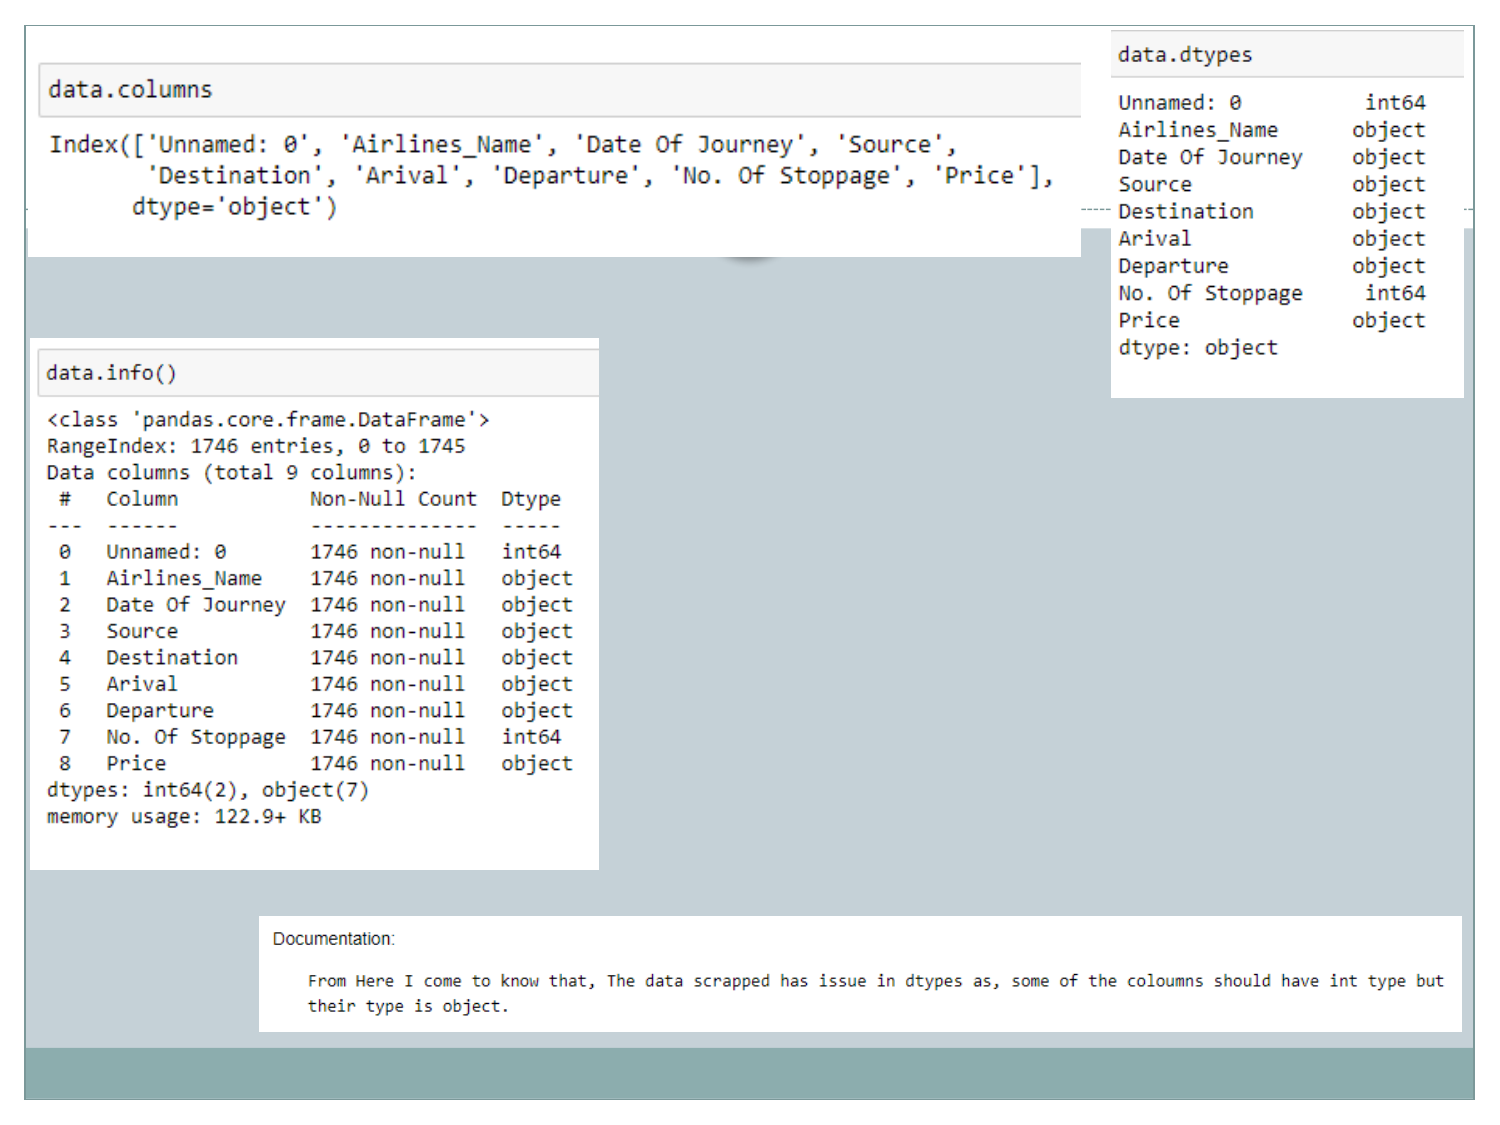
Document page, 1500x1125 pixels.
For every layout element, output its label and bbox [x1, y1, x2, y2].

picture [29, 337, 600, 870]
picture [259, 916, 1462, 1033]
picture [28, 54, 1081, 258]
picture [1111, 30, 1464, 398]
